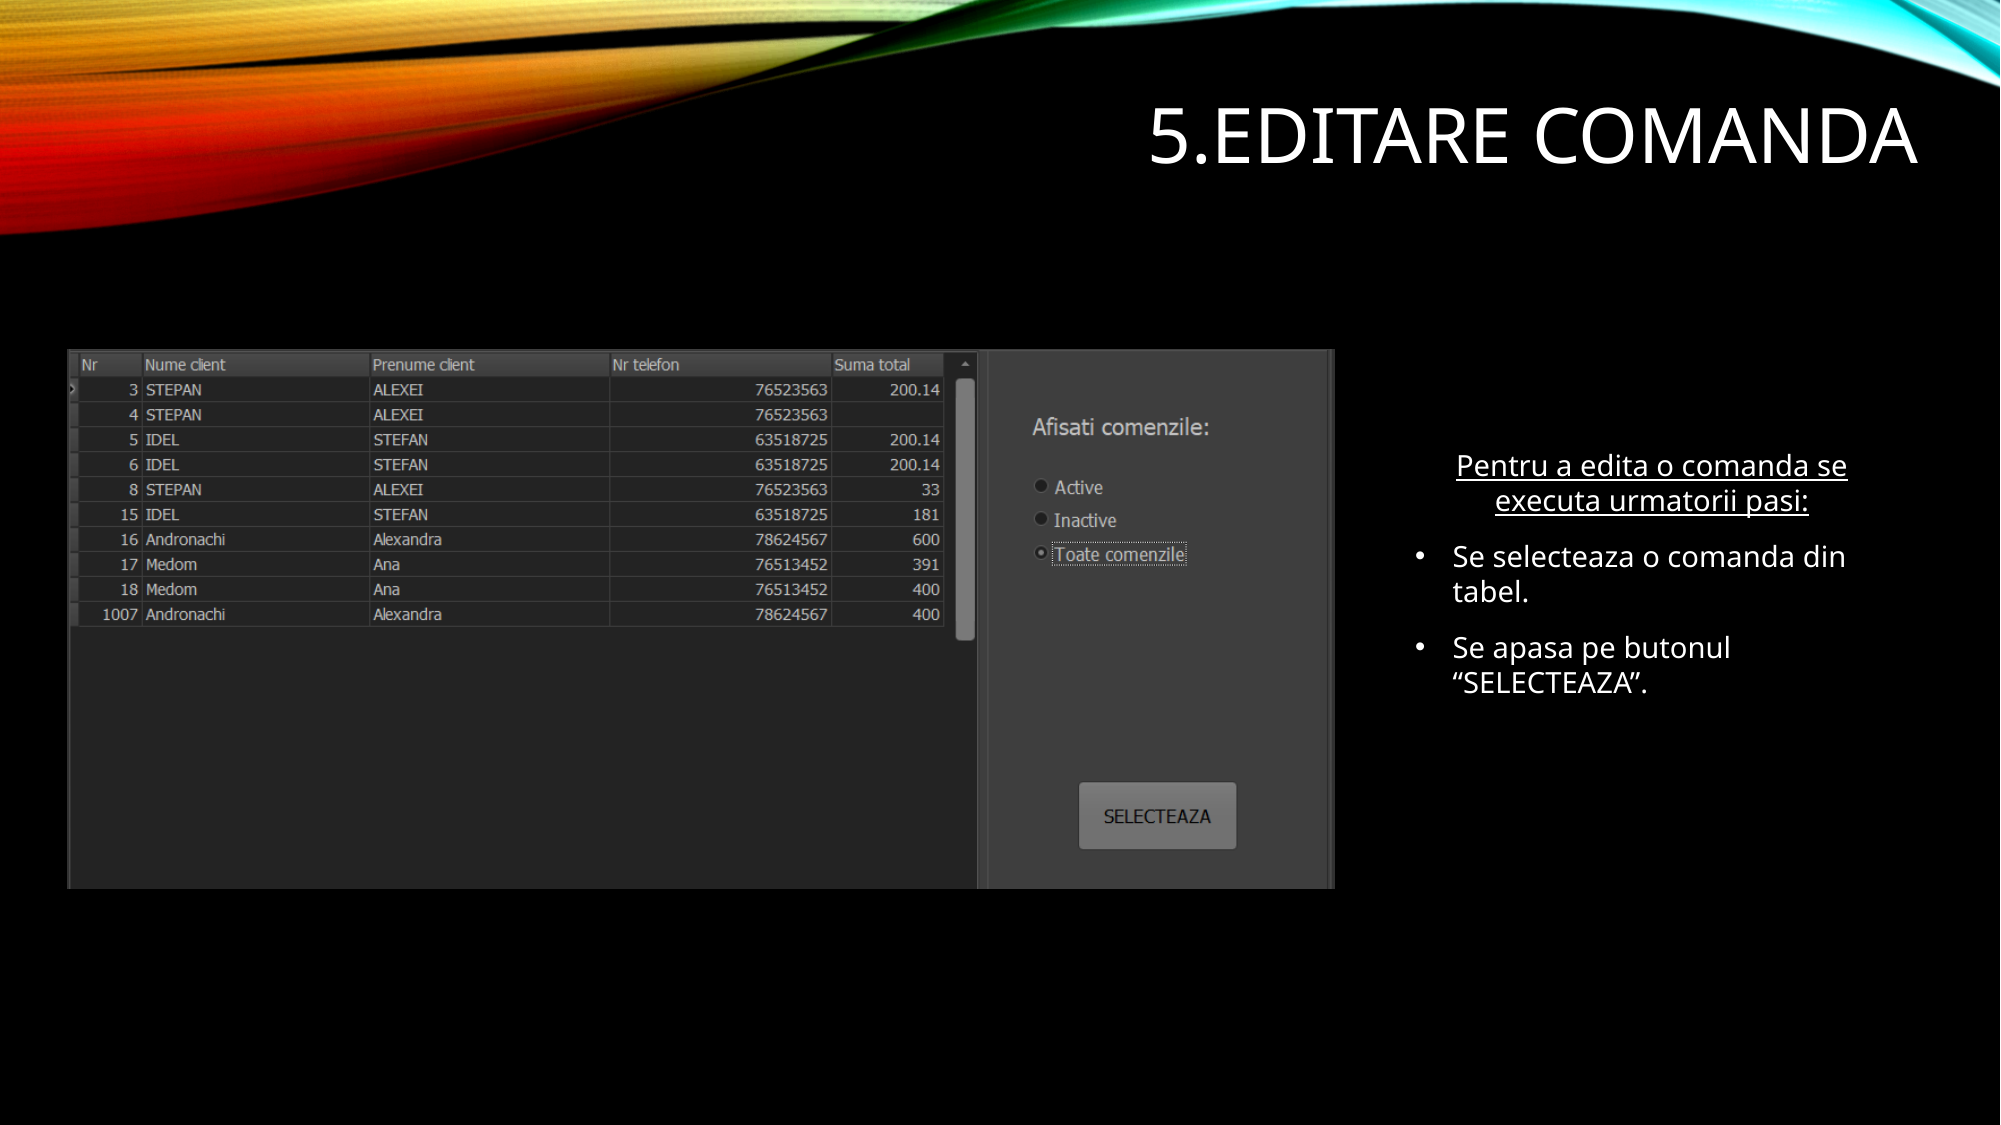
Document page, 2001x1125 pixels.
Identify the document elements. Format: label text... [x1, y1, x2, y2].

text_box Pentru a edita o comanda se executa urmatorii pasi: Se selecteaza o comanda din tabel. Se apasa pe butonul “SELECTEAZA”. [1400, 440, 1905, 889]
picture [0, 0, 2000, 237]
picture [67, 349, 1336, 889]
title 5.Editare Comanda [521, 89, 1934, 188]
